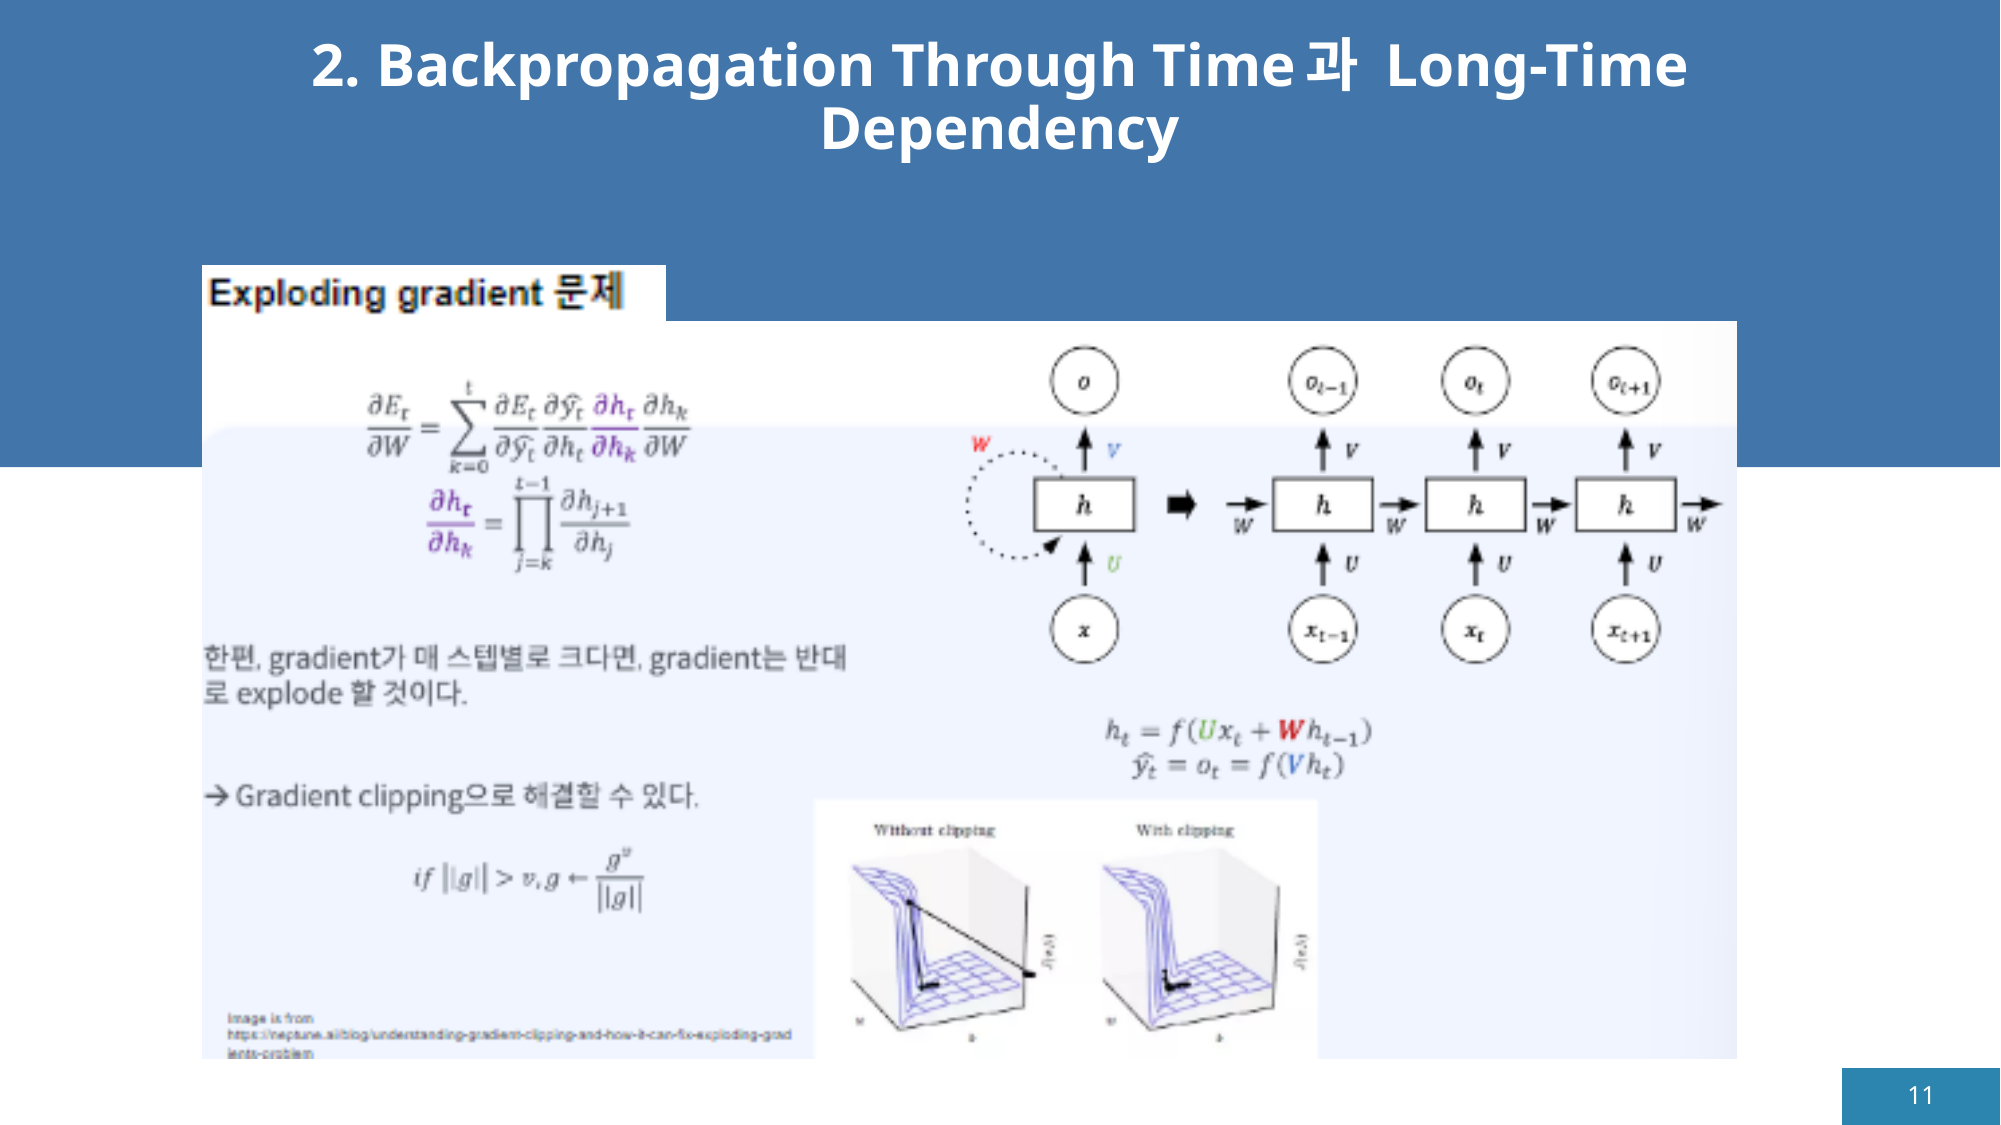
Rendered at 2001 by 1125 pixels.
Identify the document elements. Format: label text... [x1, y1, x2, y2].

title 2. Backpropagation Through Time과 Long-Time Dependency [263, 28, 1737, 170]
slide_number 11 [1889, 1079, 1951, 1114]
picture [202, 265, 1737, 1059]
